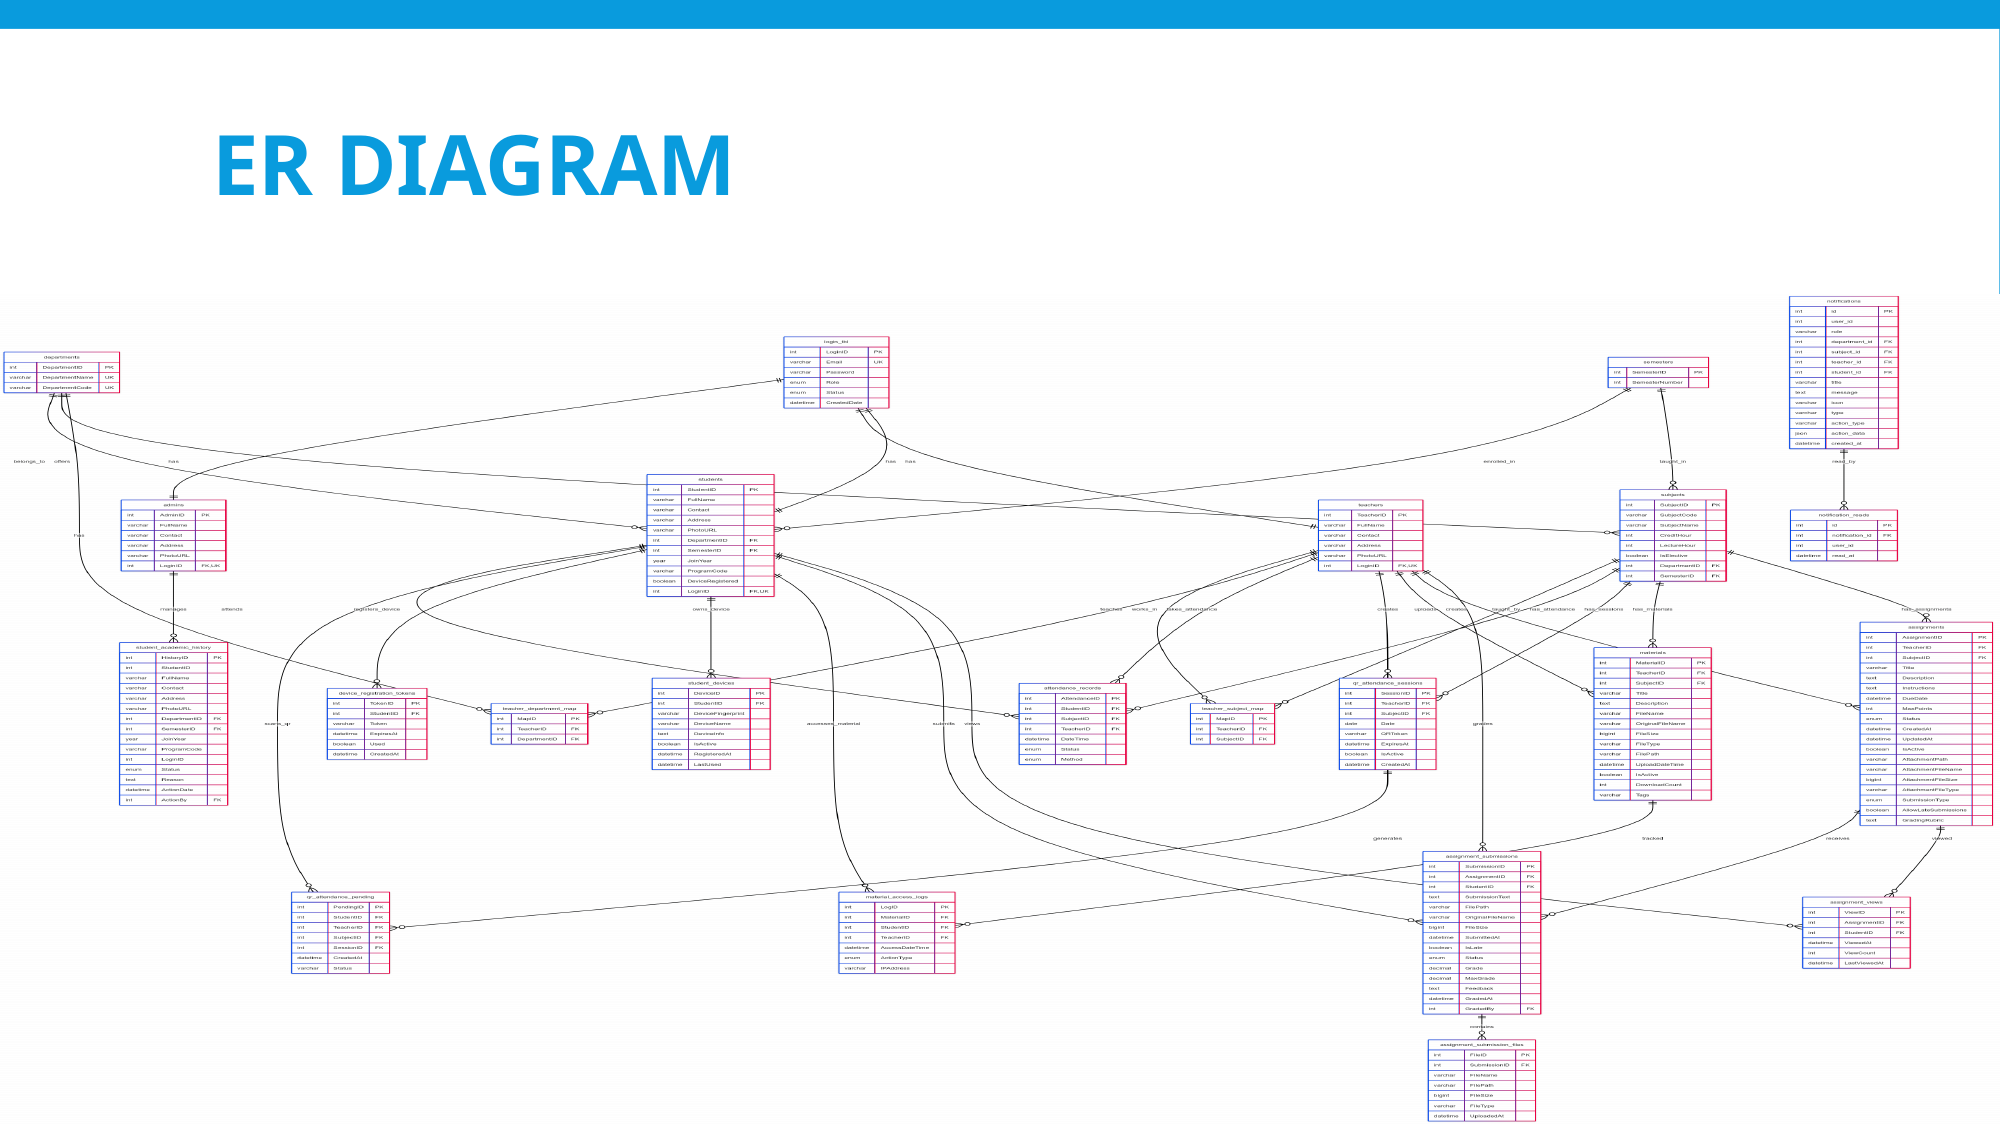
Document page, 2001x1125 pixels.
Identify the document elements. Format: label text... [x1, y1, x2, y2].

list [0, 293, 2000, 1125]
title Er diagram [197, 46, 1803, 288]
